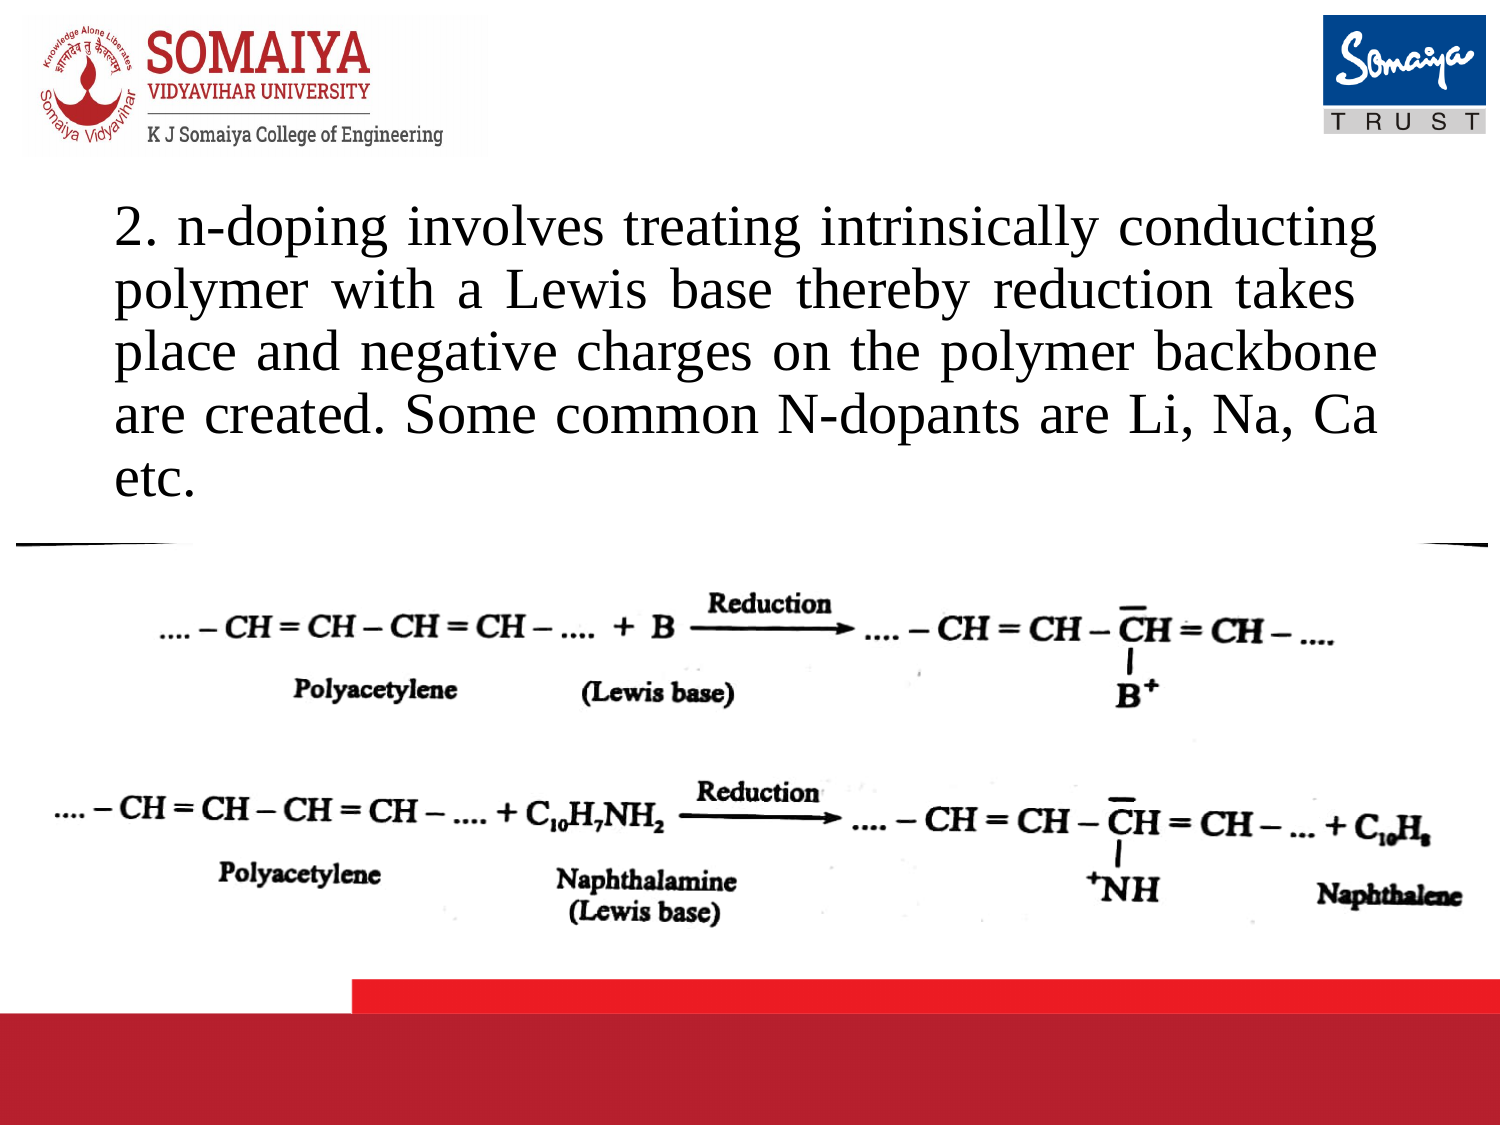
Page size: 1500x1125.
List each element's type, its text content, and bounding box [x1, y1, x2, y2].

picture [0, 980, 1500, 1125]
list 2. n-doping involves treating intrinsically conducting polymer with a Lewis base thereby reduction takes place and negative charges on the polymer backbone are created. Some common N-dopants are Li, Na, Ca etc. [99, 187, 1394, 542]
picture [22, 15, 488, 157]
picture [16, 543, 1488, 938]
picture [1323, 15, 1486, 134]
